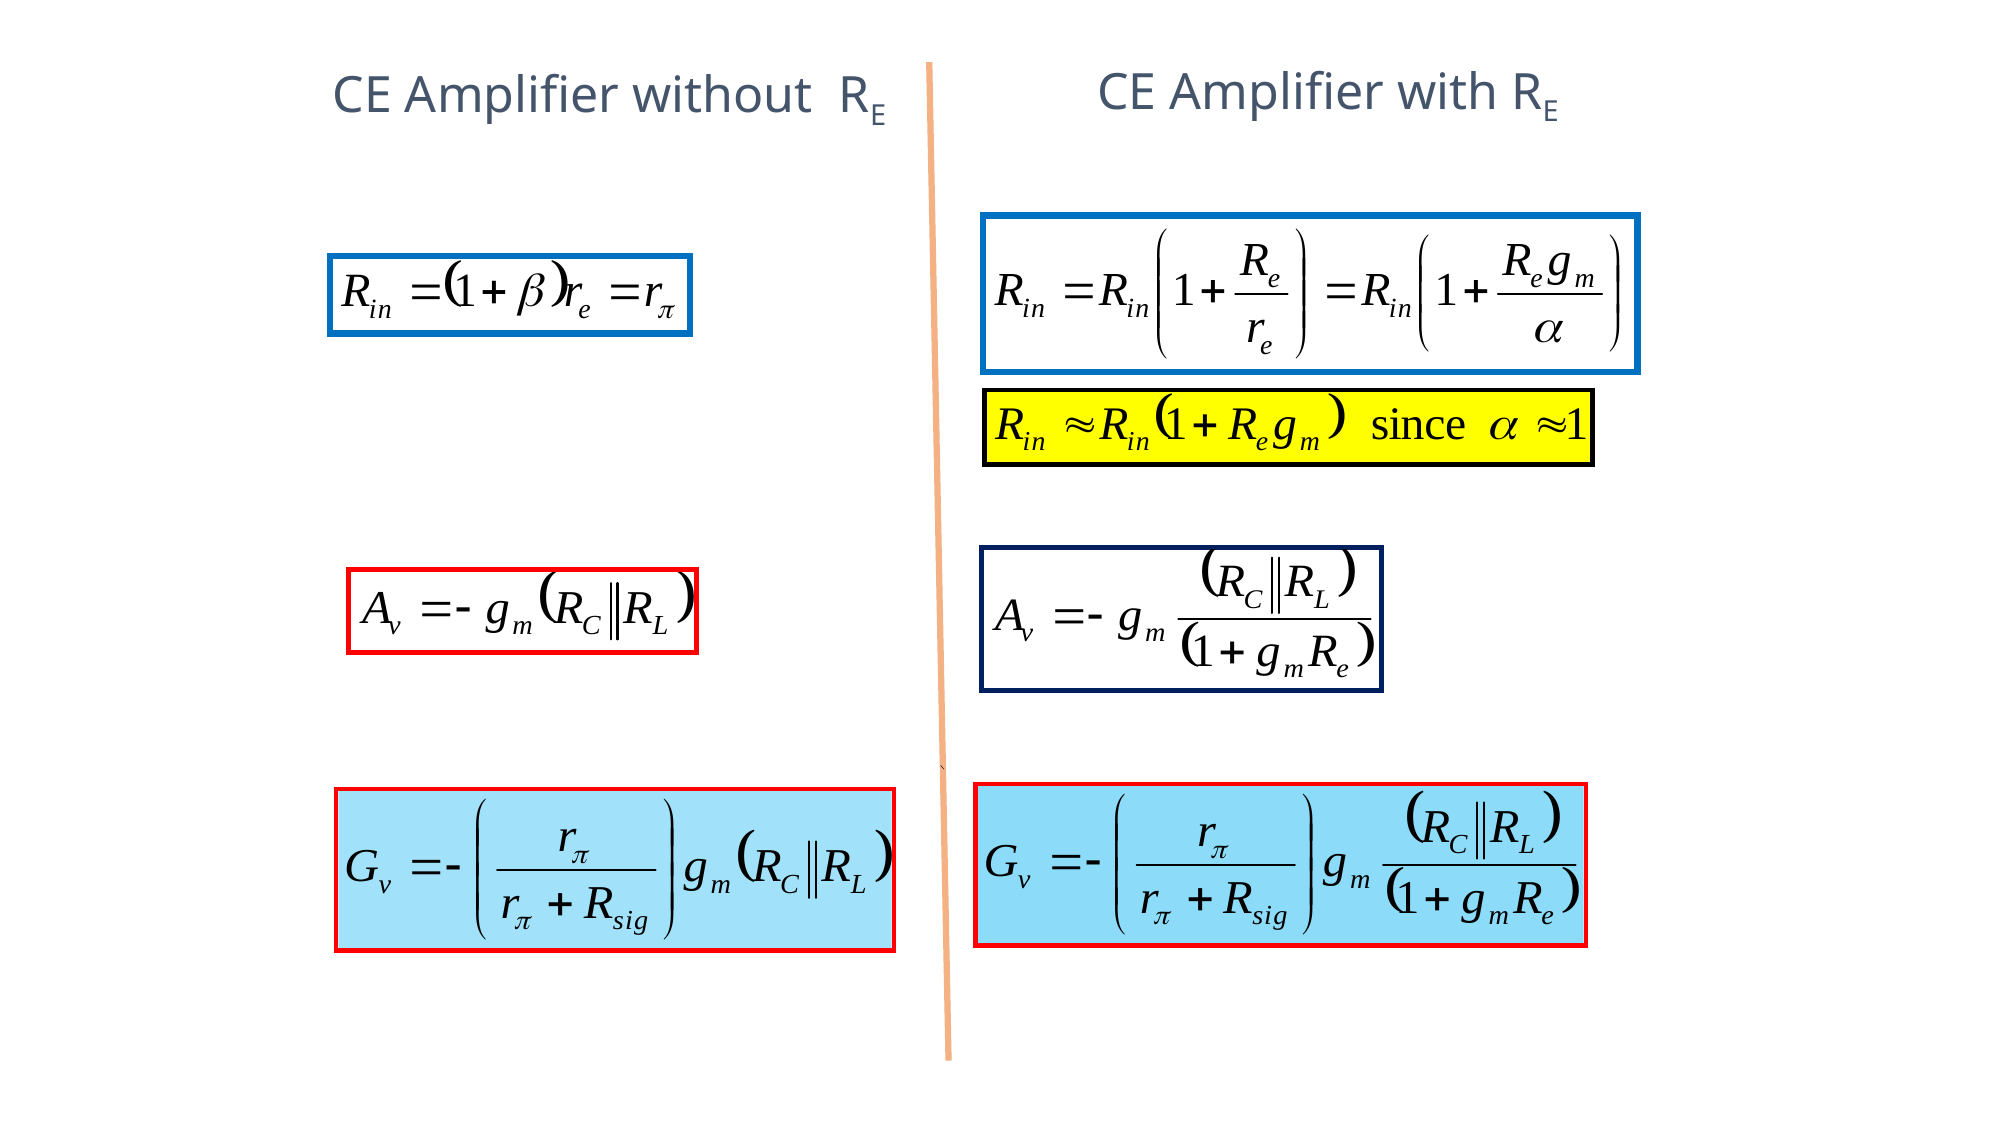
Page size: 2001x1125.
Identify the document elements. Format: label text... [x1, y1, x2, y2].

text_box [985, 218, 1635, 369]
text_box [977, 786, 1584, 943]
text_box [439, 551, 1439, 572]
text_box CE Amplifier without RE [283, 55, 936, 181]
text_box CE Amplifier with RE [1002, 51, 1654, 177]
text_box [338, 791, 892, 948]
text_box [986, 392, 1591, 463]
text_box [332, 258, 687, 331]
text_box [983, 572, 1380, 688]
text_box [350, 572, 695, 651]
